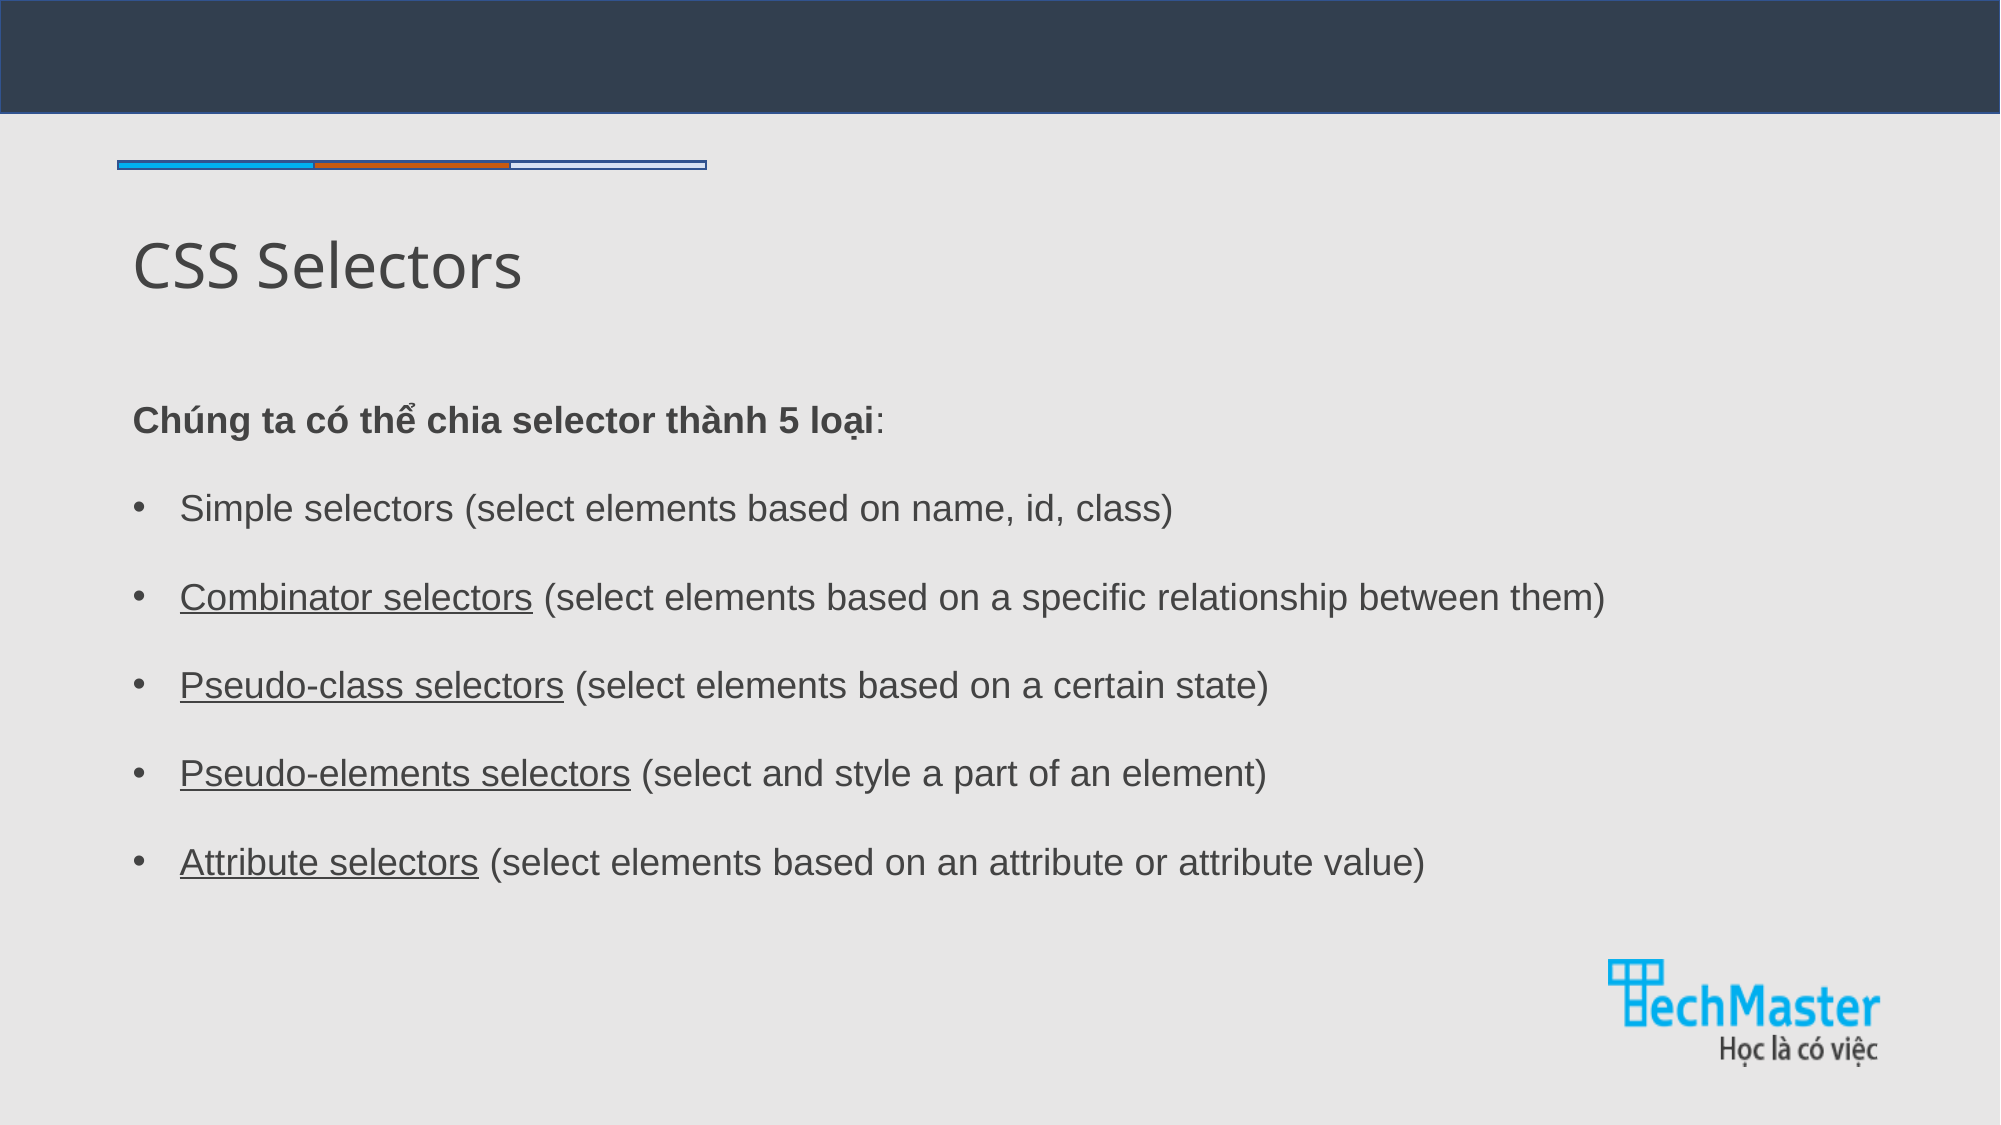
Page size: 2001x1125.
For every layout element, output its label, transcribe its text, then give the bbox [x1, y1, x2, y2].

picture [1608, 958, 1883, 1067]
picture [1629, 985, 1642, 1000]
picture [1647, 964, 1659, 980]
text_box CSS Selectors [117, 219, 1883, 310]
picture [1612, 964, 1625, 980]
text_box [117, 161, 313, 169]
picture [1629, 1006, 1642, 1021]
picture [1629, 964, 1642, 980]
text_box [313, 161, 509, 169]
text_box [509, 161, 707, 169]
text_box [0, 0, 2000, 113]
text_box Chúng ta có thể chia selector thành 5 loại: Simple selectors (select elements based on name, id, class) Combinator selectors (select elements based on a specific relationship between them) Pseudo-class selectors (select elements based on a certain state) Pseudo-elements selectors (select and style a part of an element) Attribute selectors (select elements based on an attribute or attribute value) [117, 366, 1883, 937]
